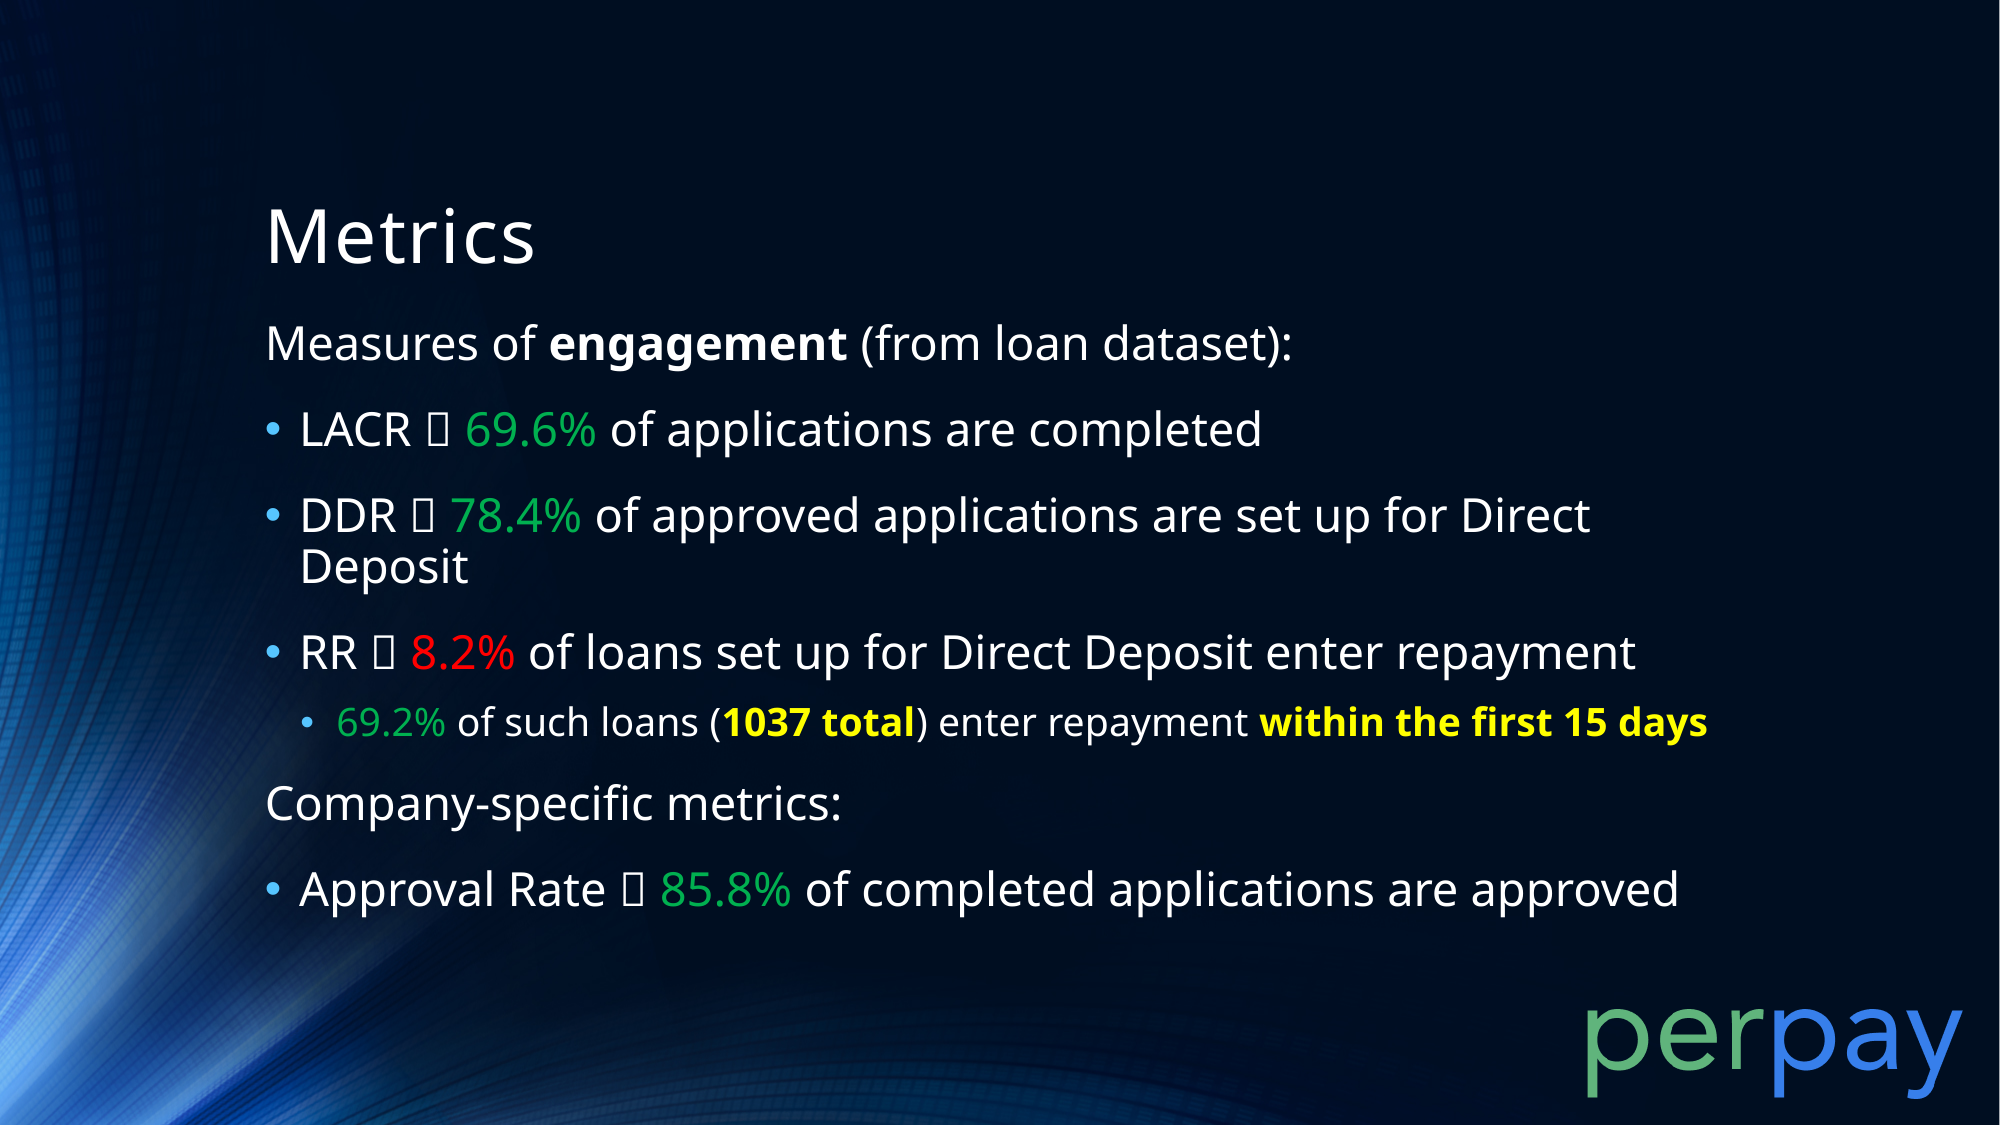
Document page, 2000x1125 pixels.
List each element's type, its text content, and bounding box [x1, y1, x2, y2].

title Metrics [249, 62, 1750, 288]
picture [0, 0, 2000, 1125]
list Measures of engagement (from loan dataset): LACR  69.6% of applications are completed DDR  78.4% of approved applications are set up for Direct Deposit RR  8.2% of loans set up for Direct Deposit enter repayment 69.2% of such loans (1037 total) enter repayment within the first 15 days Company-specific metrics: Approval Rate  85.8% of completed applications are approved [249, 312, 1749, 988]
